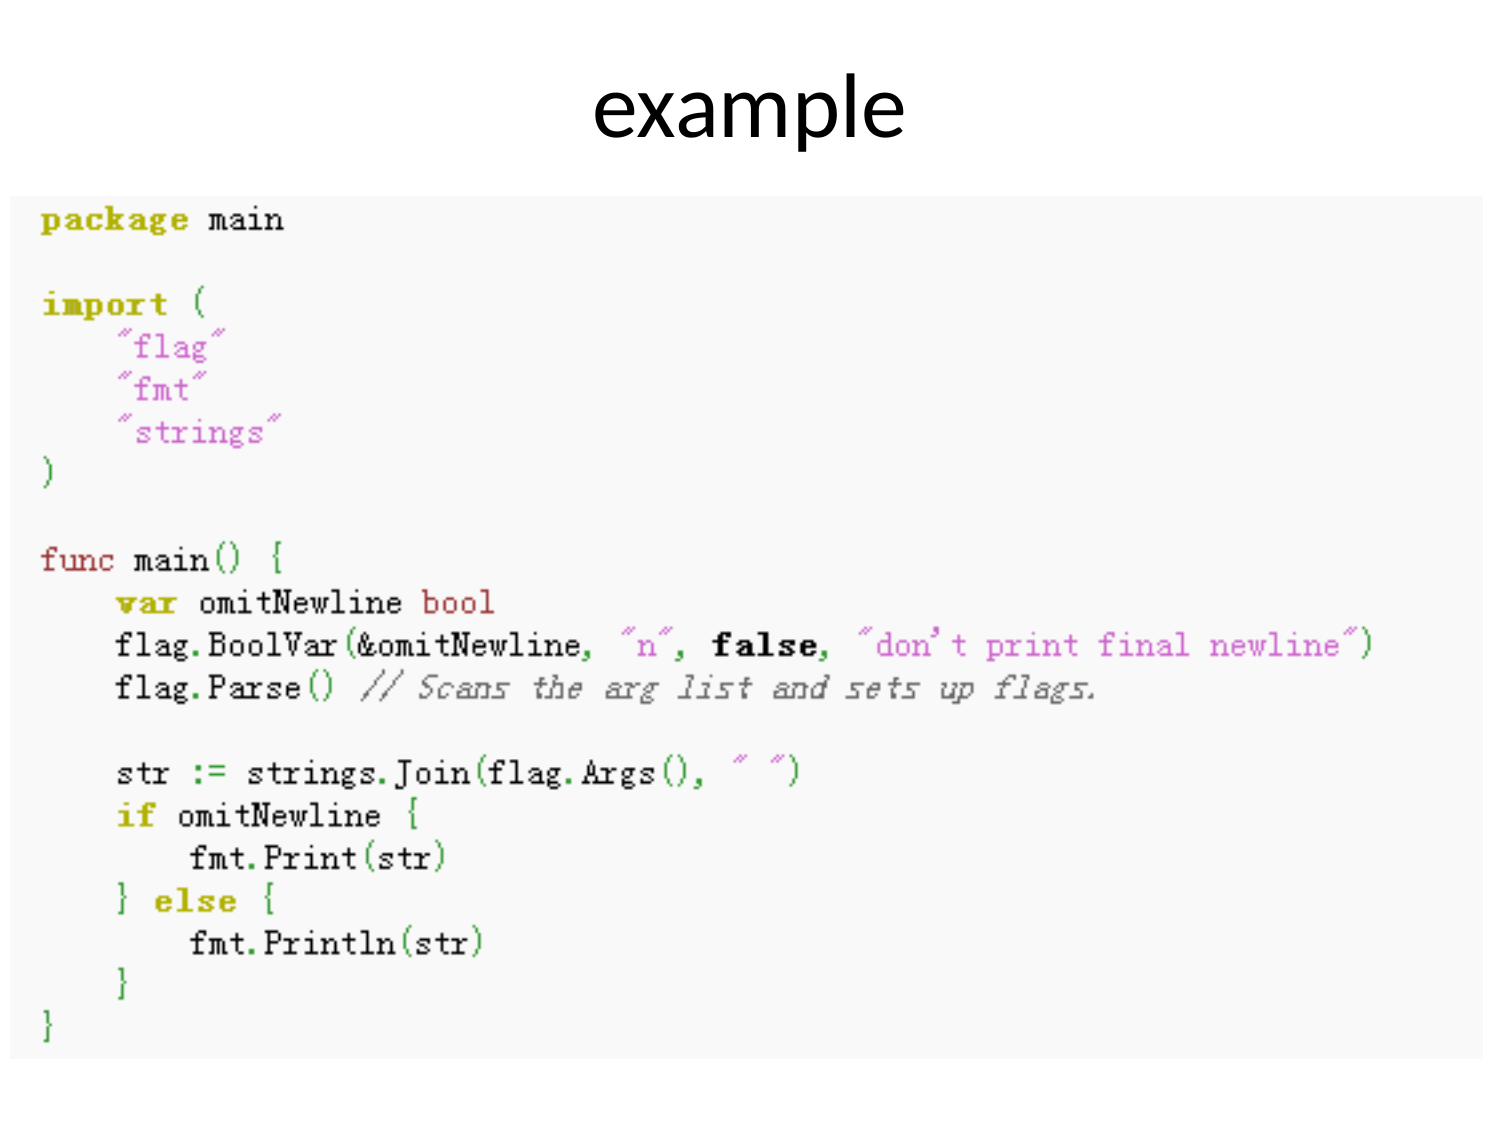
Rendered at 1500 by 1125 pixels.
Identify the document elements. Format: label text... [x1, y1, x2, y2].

picture [10, 195, 1483, 1059]
title example [75, 7, 1425, 194]
